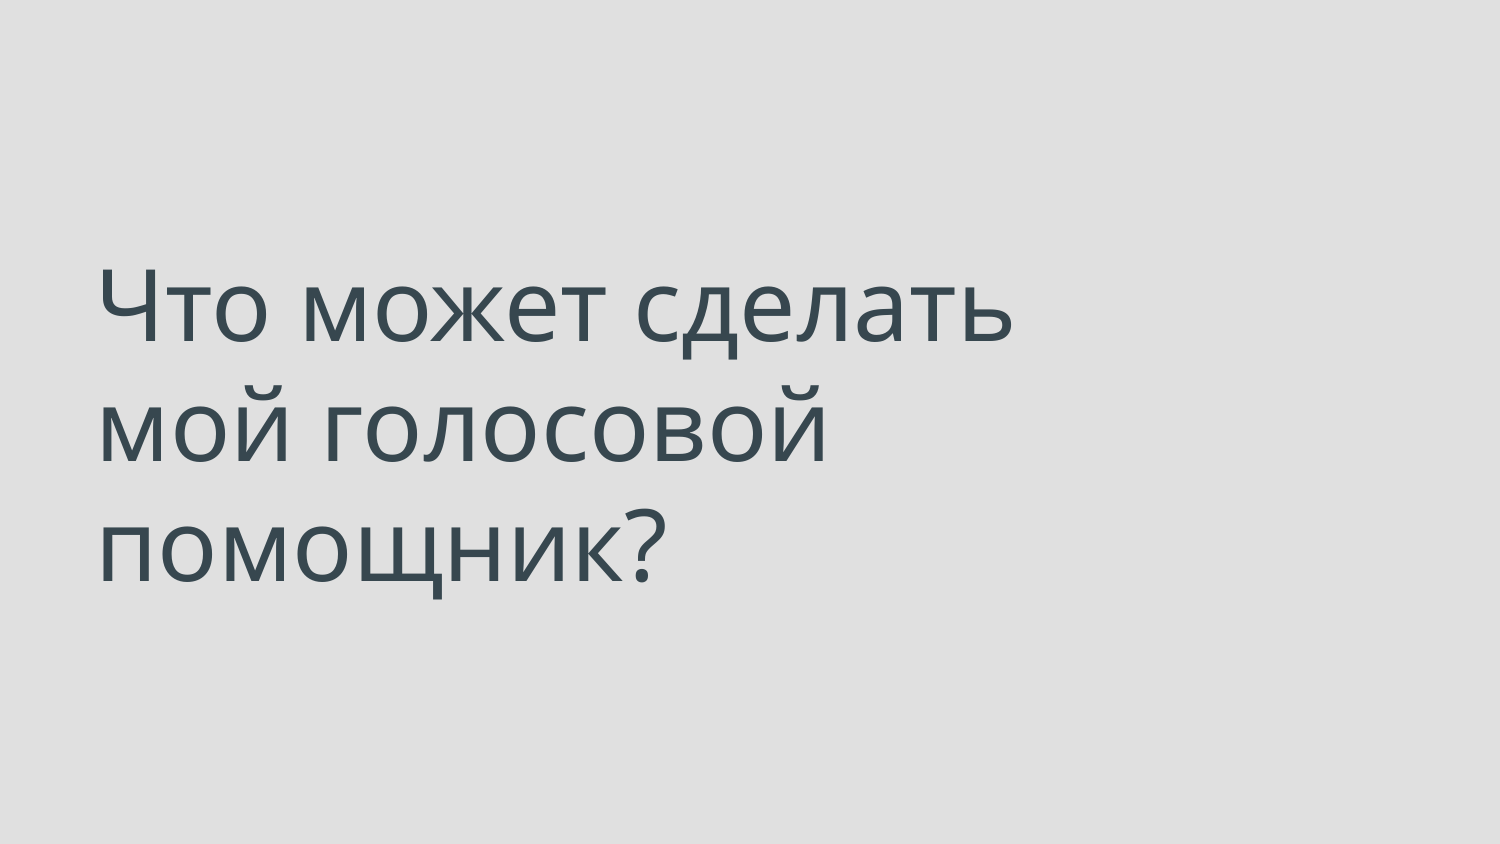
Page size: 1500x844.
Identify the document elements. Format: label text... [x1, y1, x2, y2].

title Что может сделать мой голосовой помощник? [80, 86, 1102, 758]
